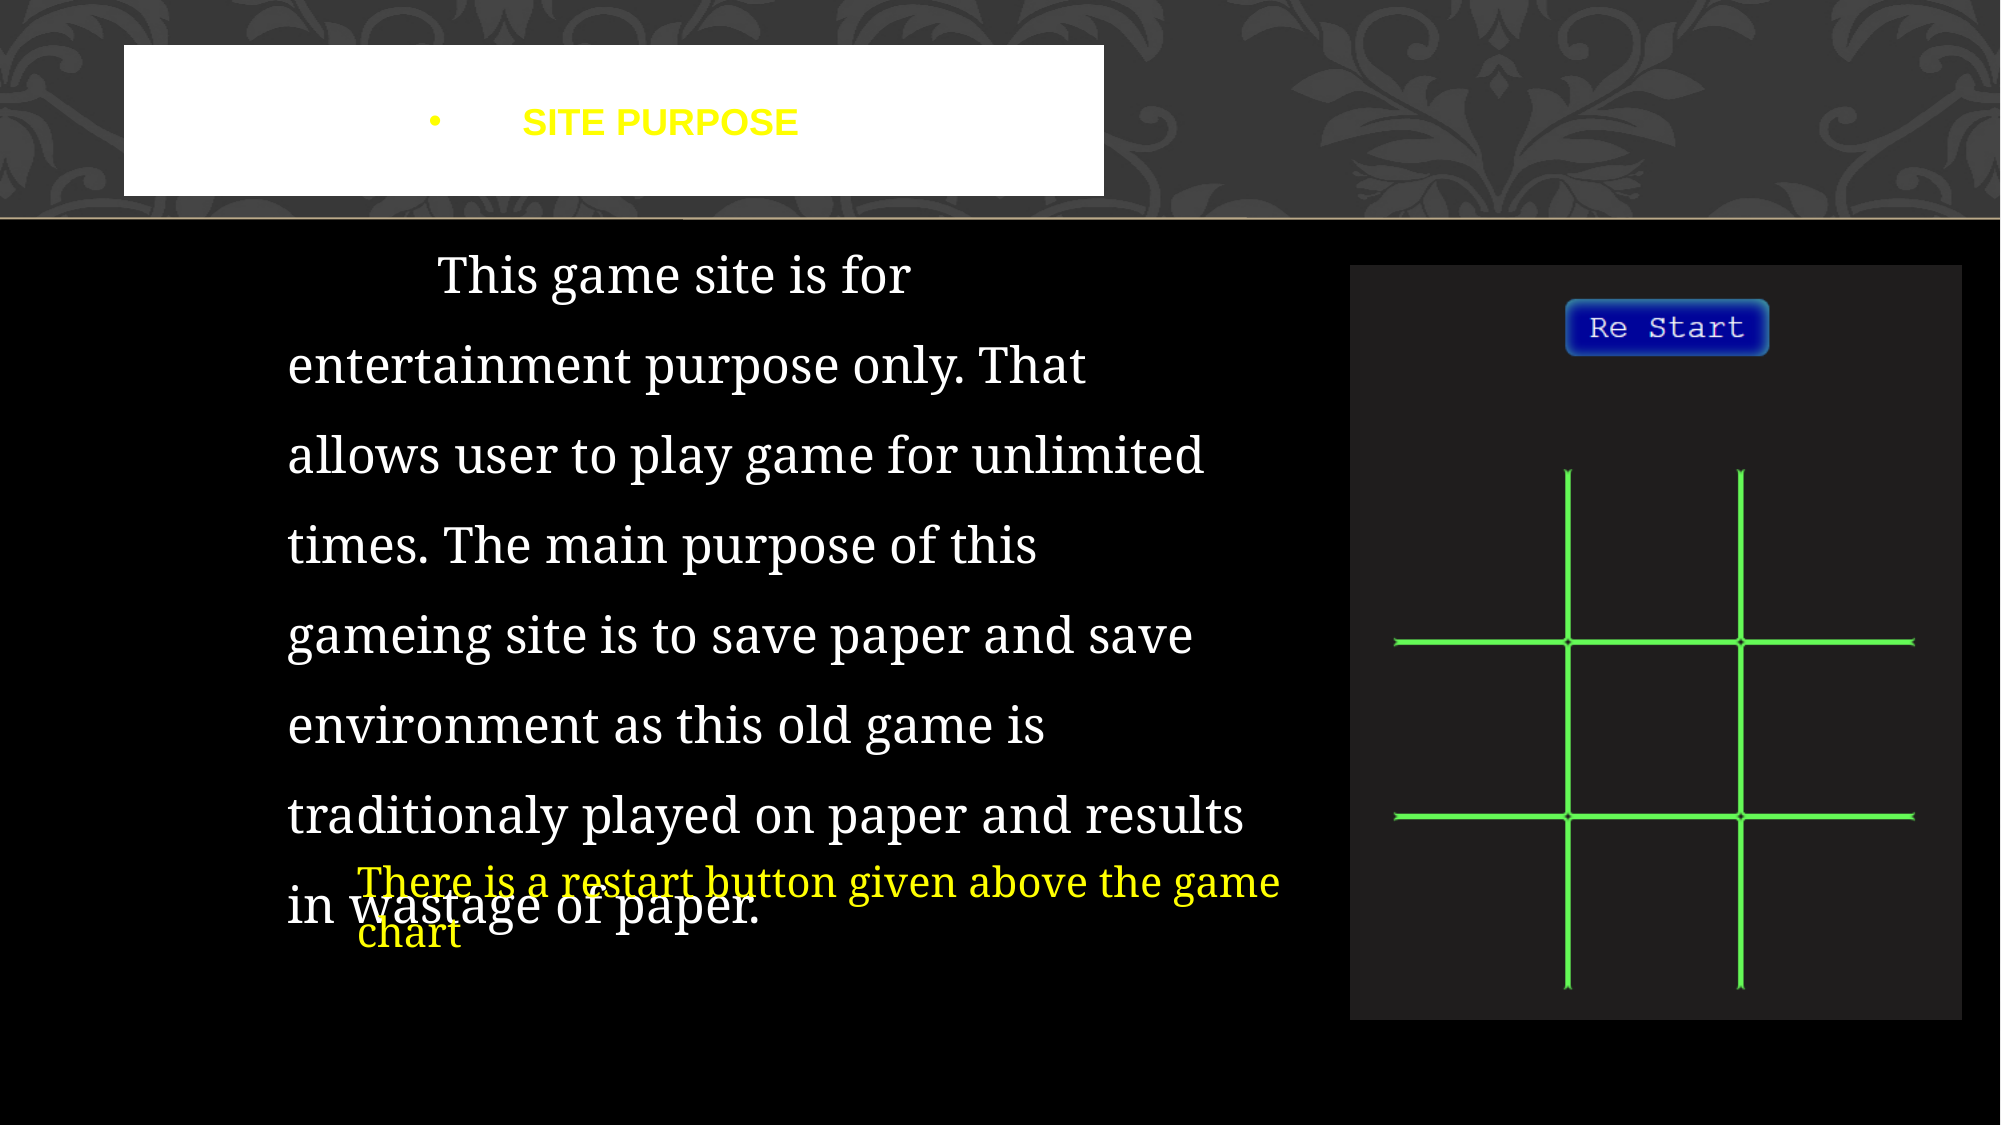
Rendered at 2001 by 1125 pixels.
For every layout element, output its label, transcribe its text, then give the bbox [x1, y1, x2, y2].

title SITE PURPOSE [124, 45, 1104, 196]
text_box There is a restart button given above the game chart [342, 847, 1306, 963]
text_box This game site is for entertainment purpose only. That allows user to play game for unlimited times. The main purpose of this gameing site is to save paper and save environment as this old game is traditionaly played on paper and results in wastage of paper. [273, 206, 1262, 941]
picture [1349, 264, 1963, 1021]
